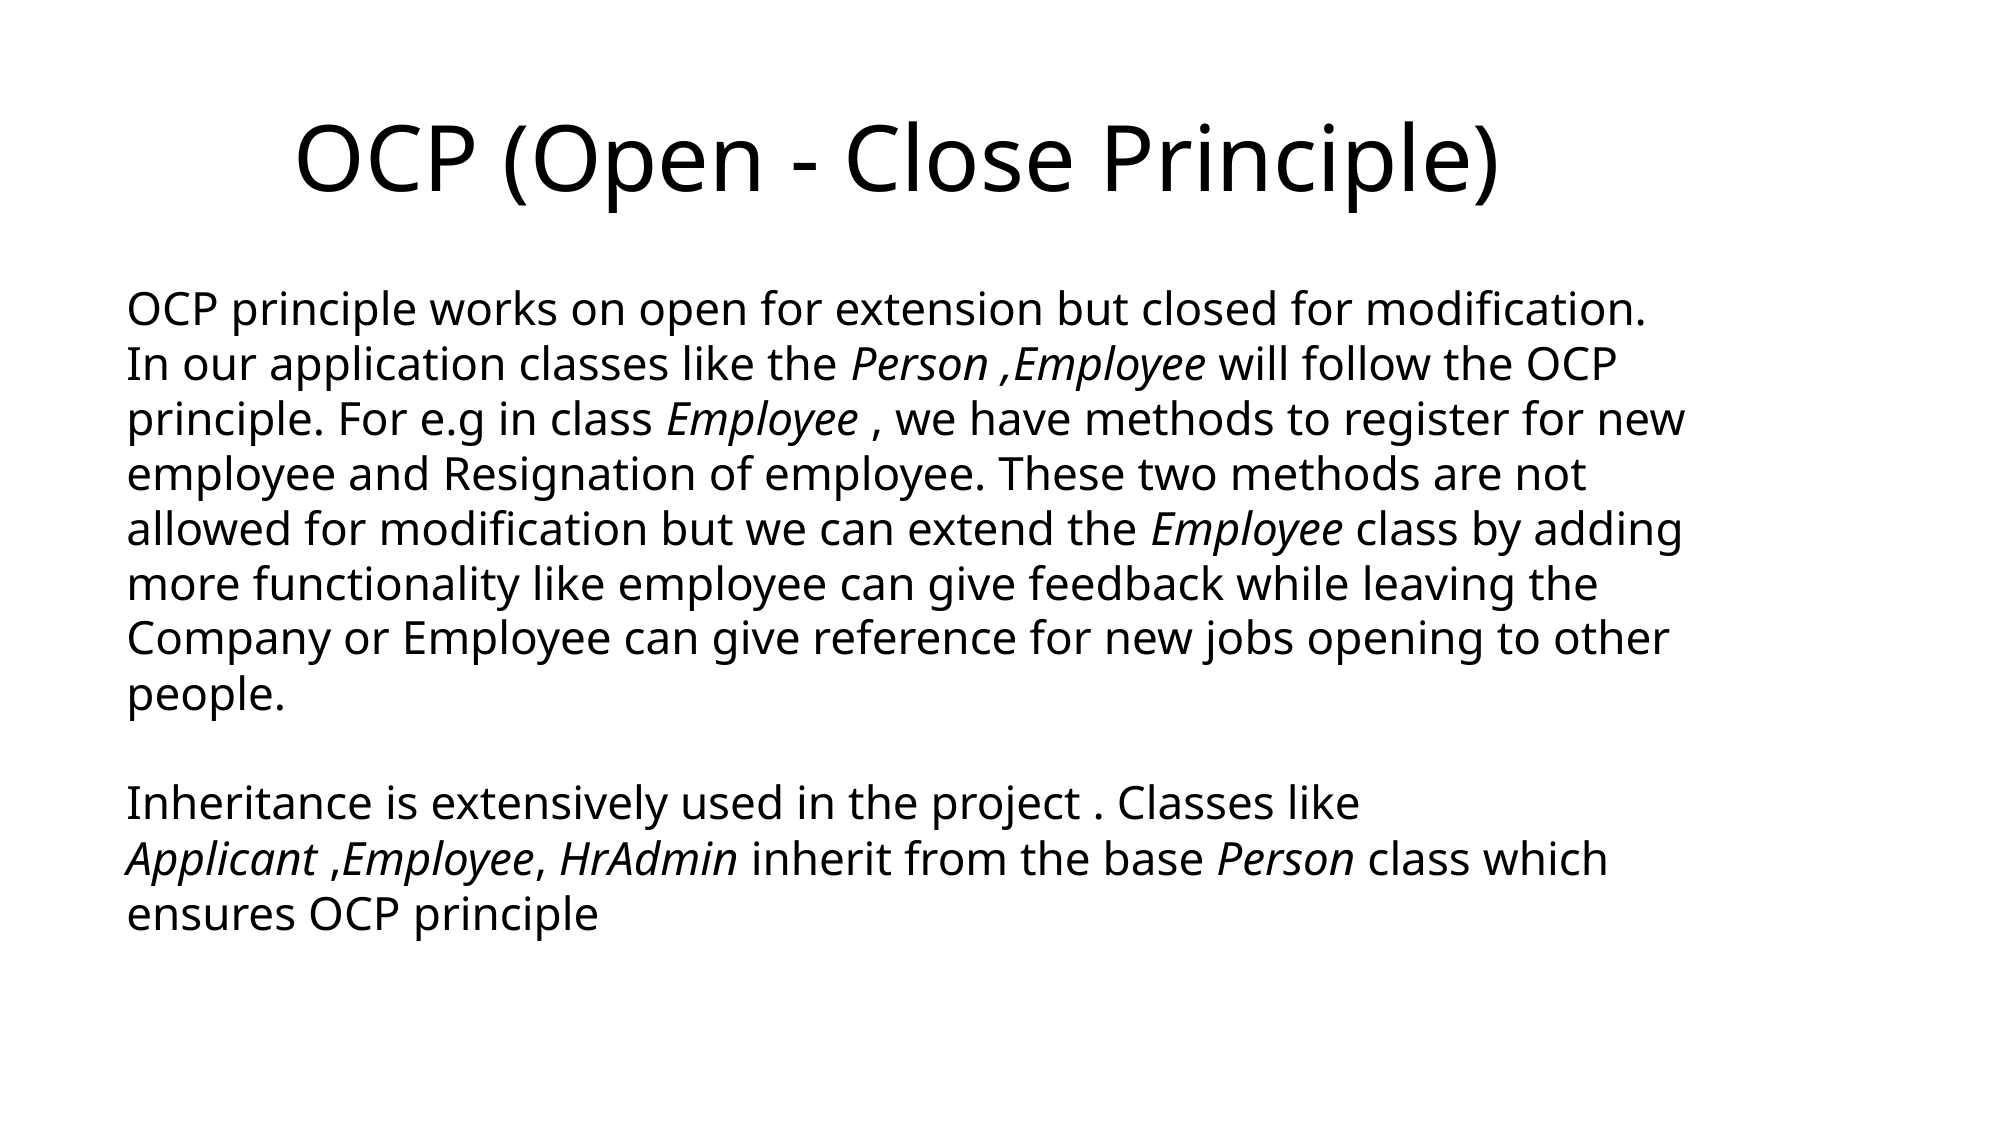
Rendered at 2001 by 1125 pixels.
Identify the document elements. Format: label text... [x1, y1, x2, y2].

text_box OCP (Open - Close Principle) [17, 85, 1983, 235]
text_box OCP principle works on open for extension but closed for modification. In our application classes like the Person ,Employee will follow the OCP principle. For e.g in class Employee , we have methods to register for new employee and Resignation of employee. These two methods are not allowed for modification but we can extend the Employee class by adding more functionality like employee can give feedback while leaving the Company or Employee can give reference for new jobs opening to other people. Inheritance is extensively used in the project . Classes like Applicant ,Employee, HrAdmin inherit from the base Person class which ensures OCP principle [111, 264, 1717, 452]
